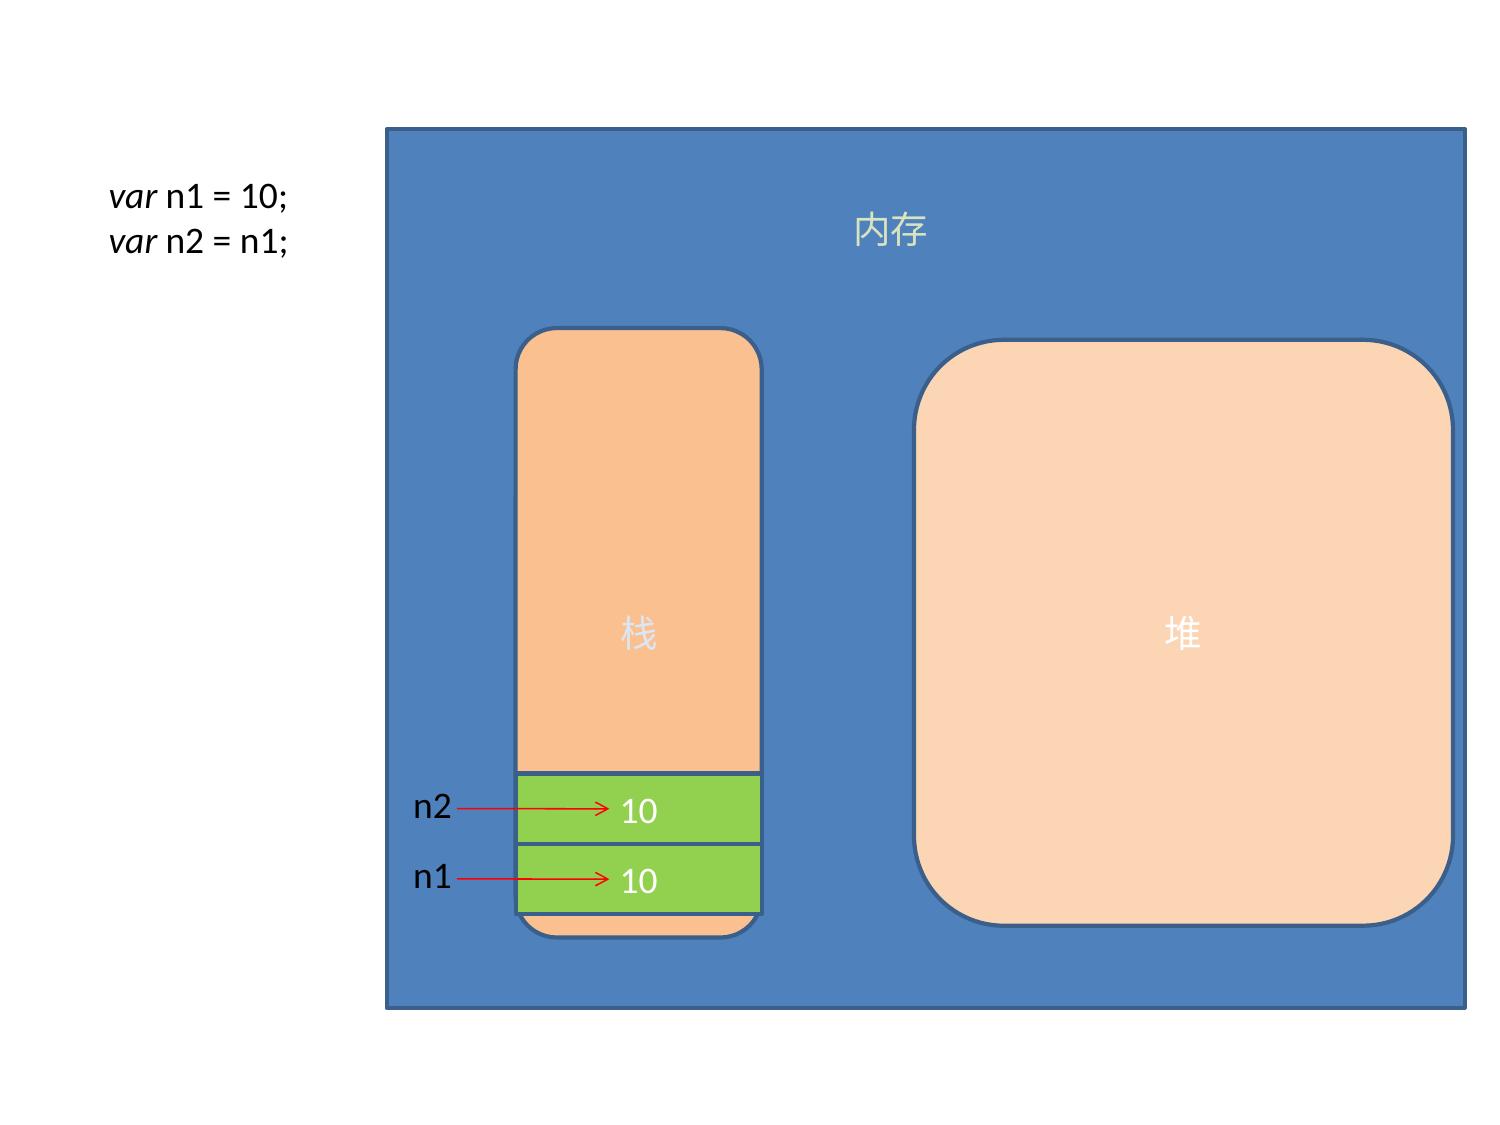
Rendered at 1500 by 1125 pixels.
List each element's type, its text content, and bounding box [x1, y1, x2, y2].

text_box 10 [514, 771, 764, 846]
text_box var n1 = 10; var n2 = n1; [93, 163, 399, 269]
text_box 10 [514, 846, 764, 916]
text_box 堆 [911, 337, 1456, 928]
text_box n2 [398, 773, 504, 834]
text_box 栈 [518, 916, 760, 940]
text_box [385, 127, 1467, 1010]
text_box n1 [398, 843, 504, 904]
text_box 栈 [513, 325, 764, 806]
text_box 内存 [820, 199, 961, 259]
